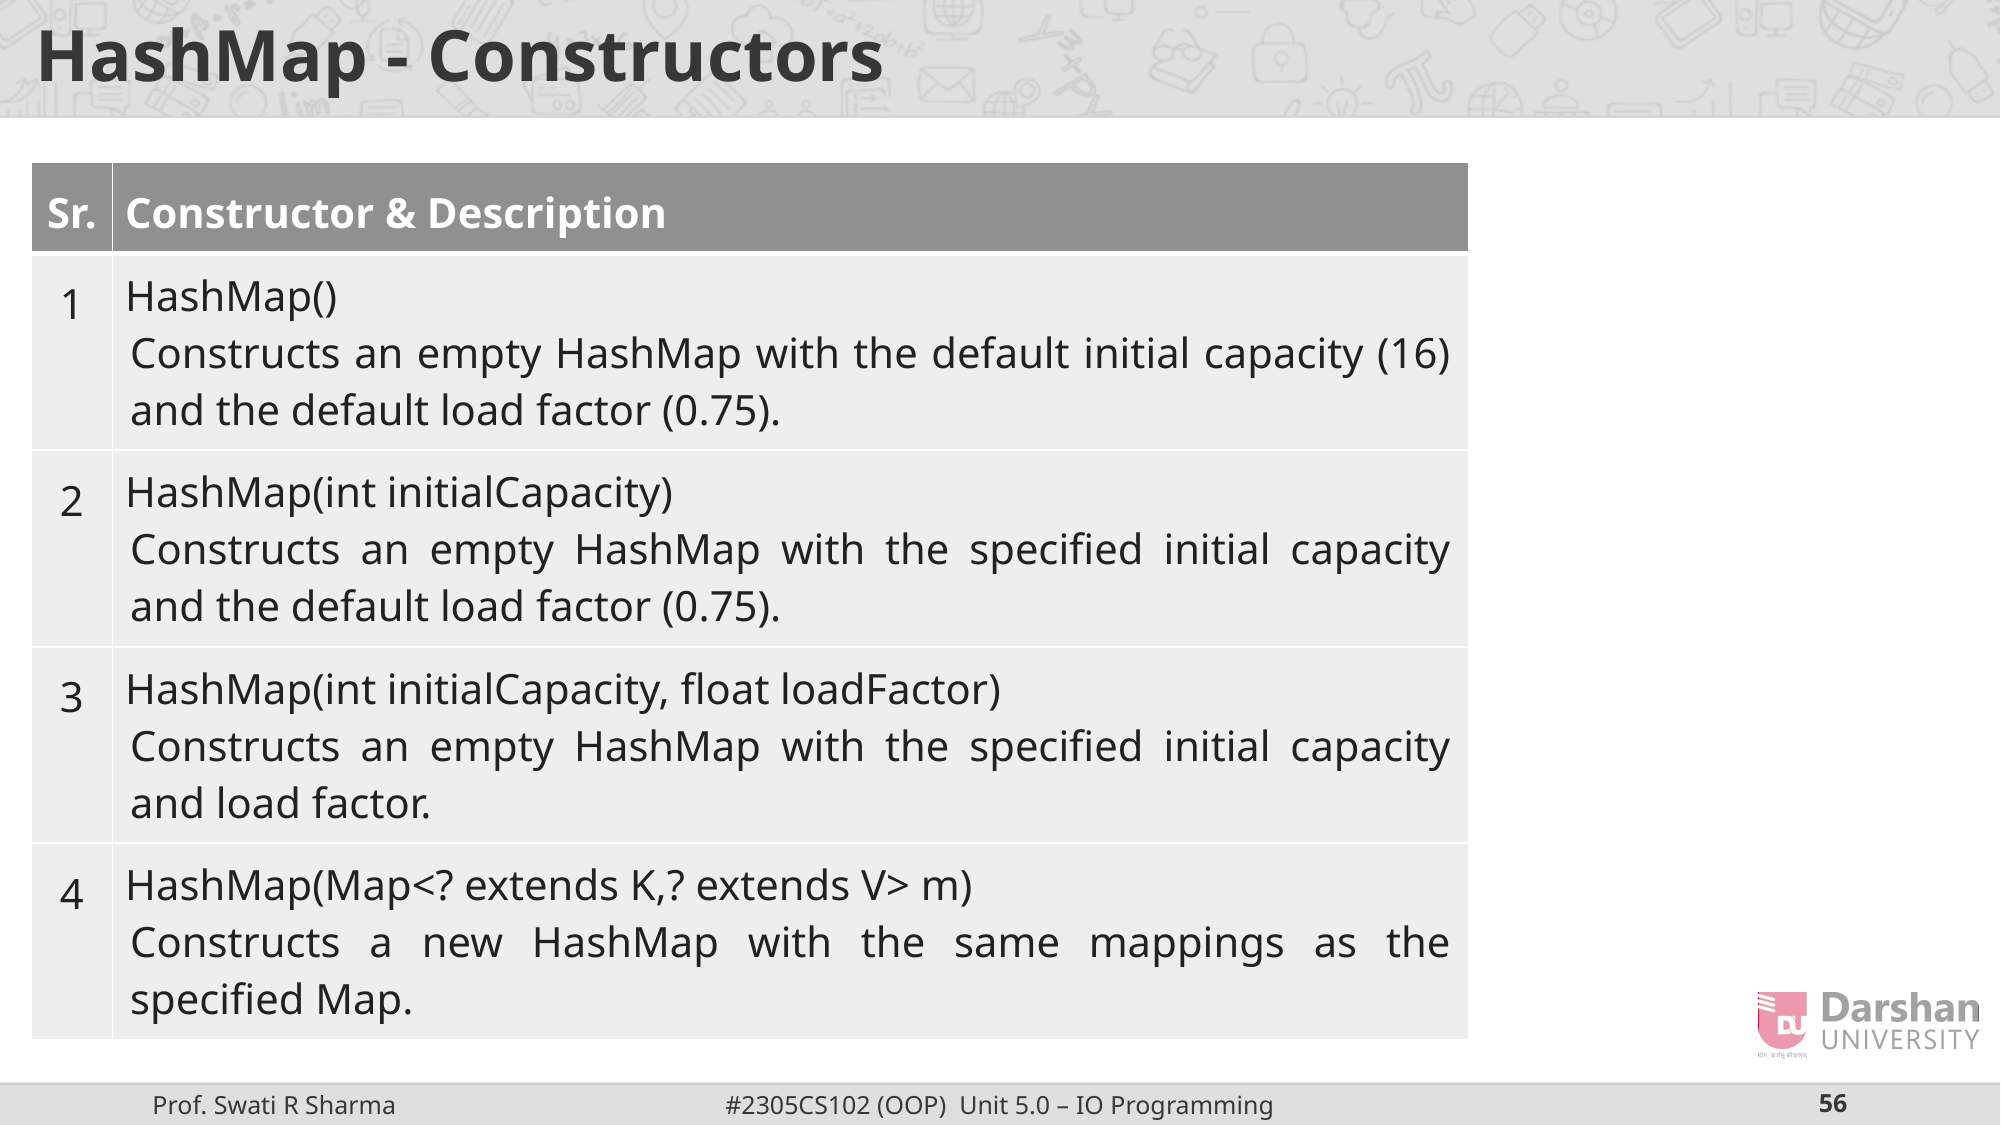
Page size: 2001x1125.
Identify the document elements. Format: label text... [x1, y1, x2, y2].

table_cell 3 [32, 648, 112, 842]
table_cell HashMap(Map<? extends K,? extends V> m) Constructs a new HashMap with the same mappings as the specified Map. [113, 844, 1468, 1039]
table_header Constructor & Description [113, 163, 1468, 251]
table_cell HashMap(int initialCapacity) Constructs an empty HashMap with the specified initial capacity and the default load factor (0.75). [113, 451, 1468, 646]
table_header Sr. [32, 163, 112, 251]
table_cell 1 [32, 256, 112, 449]
table_cell HashMap() Constructs an empty HashMap with the default initial capacity (16) and the default load factor (0.75). [113, 256, 1468, 449]
table_cell 4 [32, 844, 112, 1039]
title HashMap - Constructors [0, 0, 2000, 117]
table_cell 2 [32, 451, 112, 646]
table_cell HashMap(int initialCapacity, float loadFactor) Constructs an empty HashMap with the specified initial capacity and load factor. [113, 648, 1468, 842]
